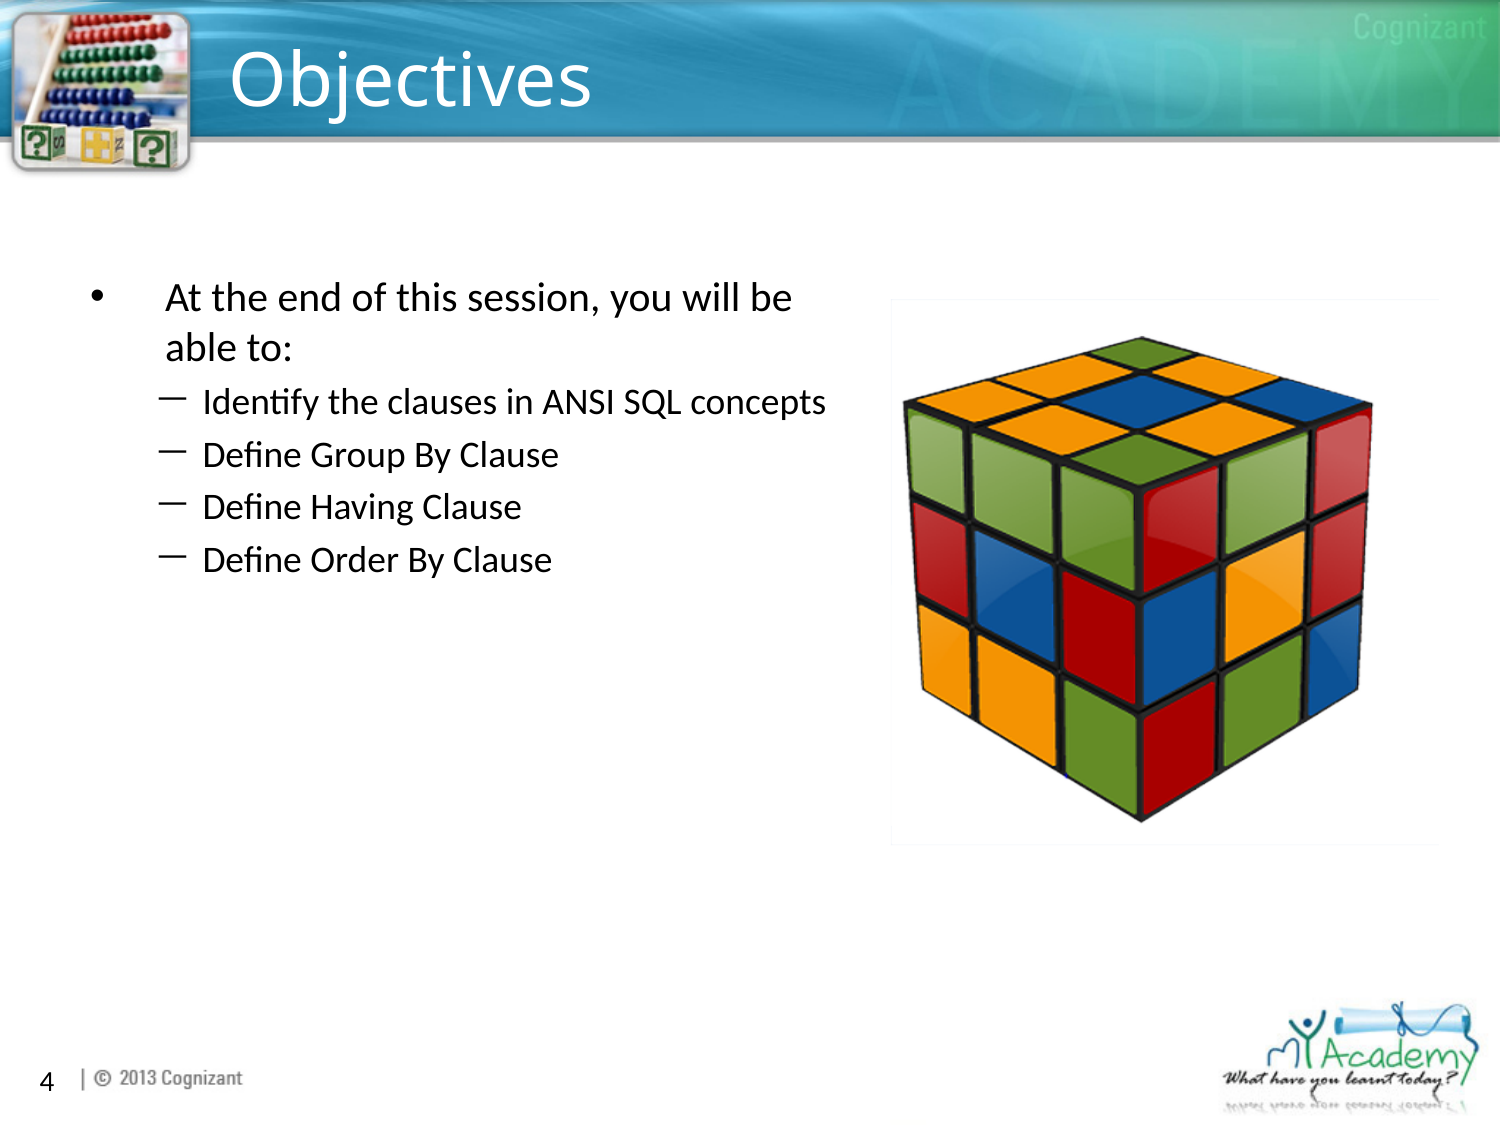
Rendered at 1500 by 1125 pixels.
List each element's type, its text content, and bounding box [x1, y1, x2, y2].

text_box 4 [24, 1054, 100, 1100]
picture [0, 0, 1500, 1125]
list At the end of this session, you will be able to: Identify the clauses in ANSI SQL concepts Define Group By Clause Define Having Clause Define Order By Clause [74, 262, 888, 1006]
title Objectives [213, 11, 1466, 141]
